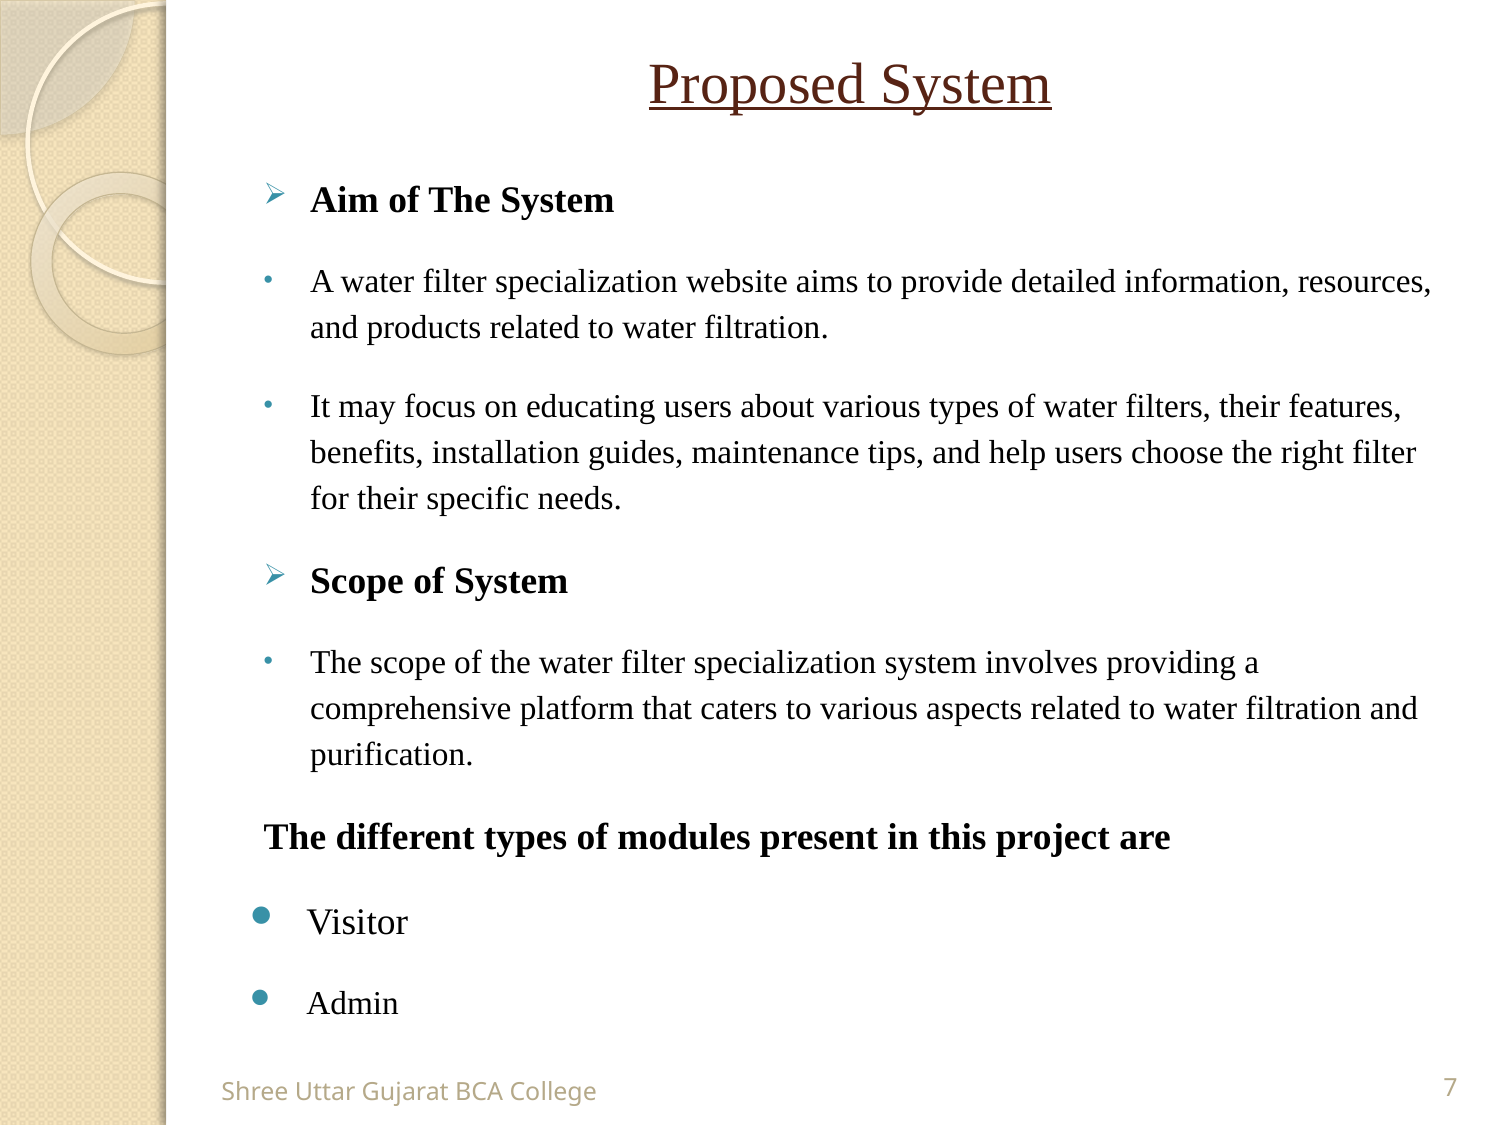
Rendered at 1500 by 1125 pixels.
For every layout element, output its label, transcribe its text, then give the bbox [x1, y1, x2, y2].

title Proposed System [235, 0, 1466, 160]
slide_number 7 [1413, 1034, 1488, 1113]
text_box Shree Uttar Gujarat BCA College [206, 1034, 682, 1113]
list Aim of The System A water filter specialization website aims to provide detailed information, resources, and products related to water filtration. It may focus on educating users about various types of water filters, their features, benefits, installation guides, maintenance tips, and help users choose the right filter for their specific needs. Scope of System The scope of the water filter specialization system involves providing a comprehensive platform that caters to various aspects related to water filtration and purification. The different types of modules present in this project are Visitor Admin [235, 160, 1466, 1083]
